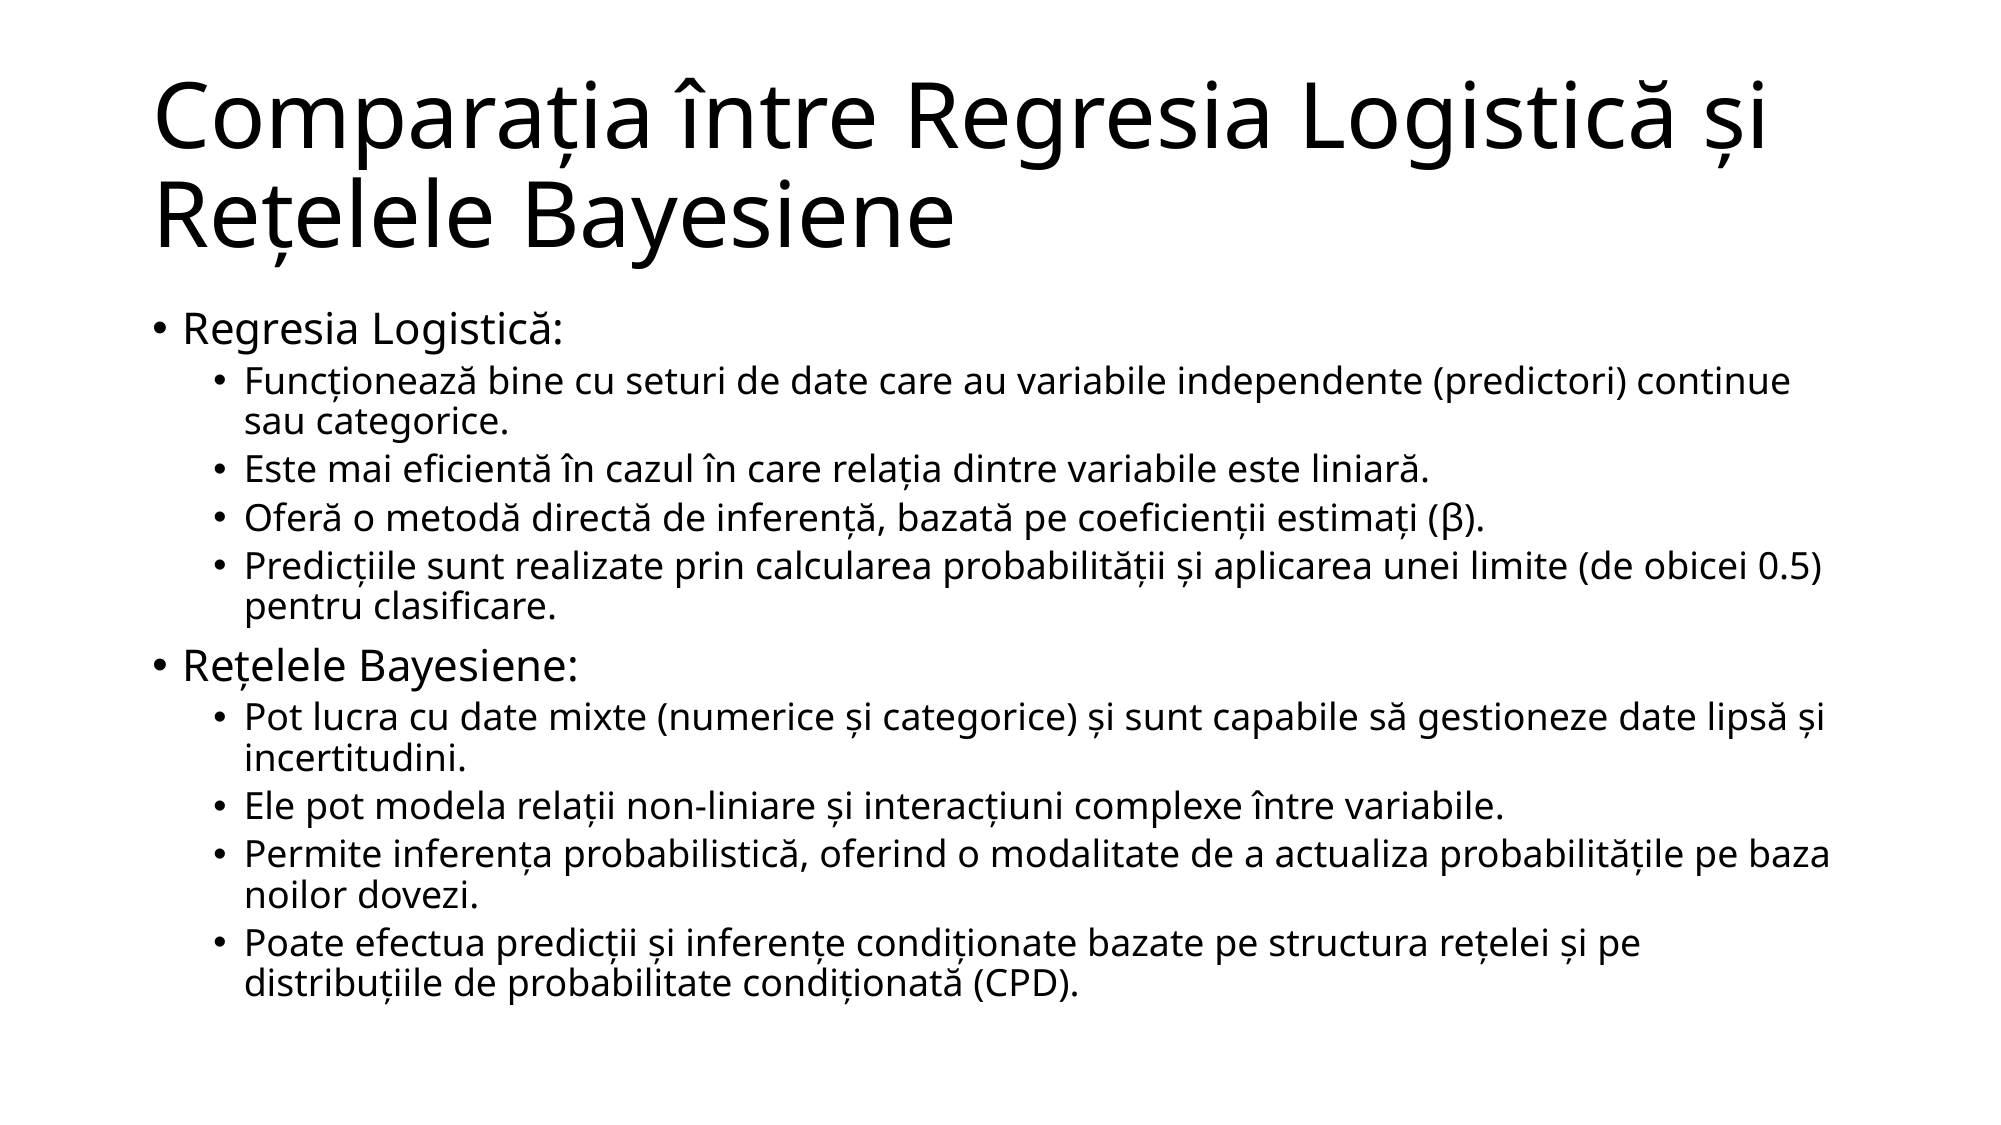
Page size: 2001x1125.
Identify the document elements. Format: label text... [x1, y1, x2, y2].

title Comparația între Regresia Logistică și Rețelele Bayesiene [137, 59, 1863, 278]
list Regresia Logistică: Funcționează bine cu seturi de date care au variabile independente (predictori) continue sau categorice. Este mai eficientă în cazul în care relația dintre variabile este liniară. Oferă o metodă directă de inferență, bazată pe coeficienții estimați (β). Predicțiile sunt realizate prin calcularea probabilității și aplicarea unei limite (de obicei 0.5) pentru clasificare. Rețelele Bayesiene: Pot lucra cu date mixte (numerice și categorice) și sunt capabile să gestioneze date lipsă și incertitudini. Ele pot modela relații non-liniare și interacțiuni complexe între variabile. Permite inferența probabilistică, oferind o modalitate de a actualiza probabilitățile pe baza noilor dovezi. Poate efectua predicții și inferențe condiționate bazate pe structura rețelei și pe distribuțiile de probabilitate condiționată (CPD). [137, 299, 1863, 1014]
